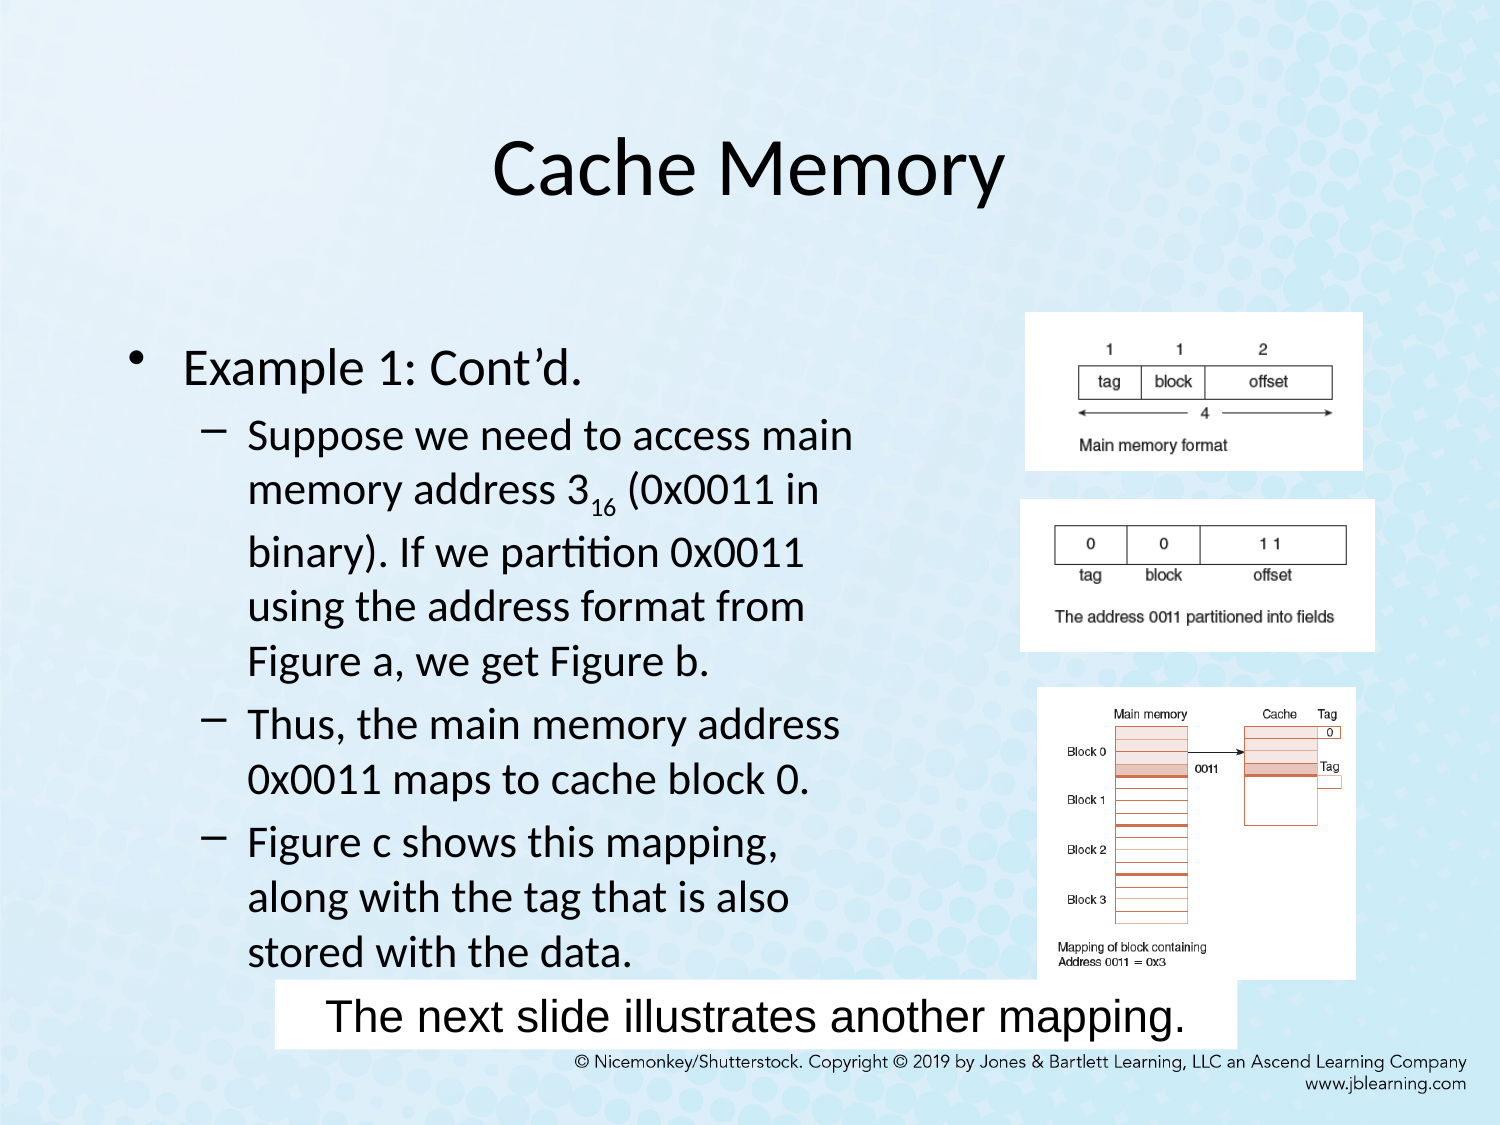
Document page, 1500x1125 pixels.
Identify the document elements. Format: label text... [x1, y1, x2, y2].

picture [0, 0, 1500, 1125]
title Cache Memory [112, 62, 1388, 263]
list Example 1: Cont’d. Suppose we need to access main memory address 316 (0x0011 in binary). If we partition 0x0011 using the address format from Figure a, we get Figure b. Thus, the main memory address 0x0011 maps to cache block 0. Figure c shows this mapping, along with the tag that is also stored with the data. [112, 324, 875, 1000]
text_box The next slide illustrates another mapping. [274, 979, 1238, 1050]
